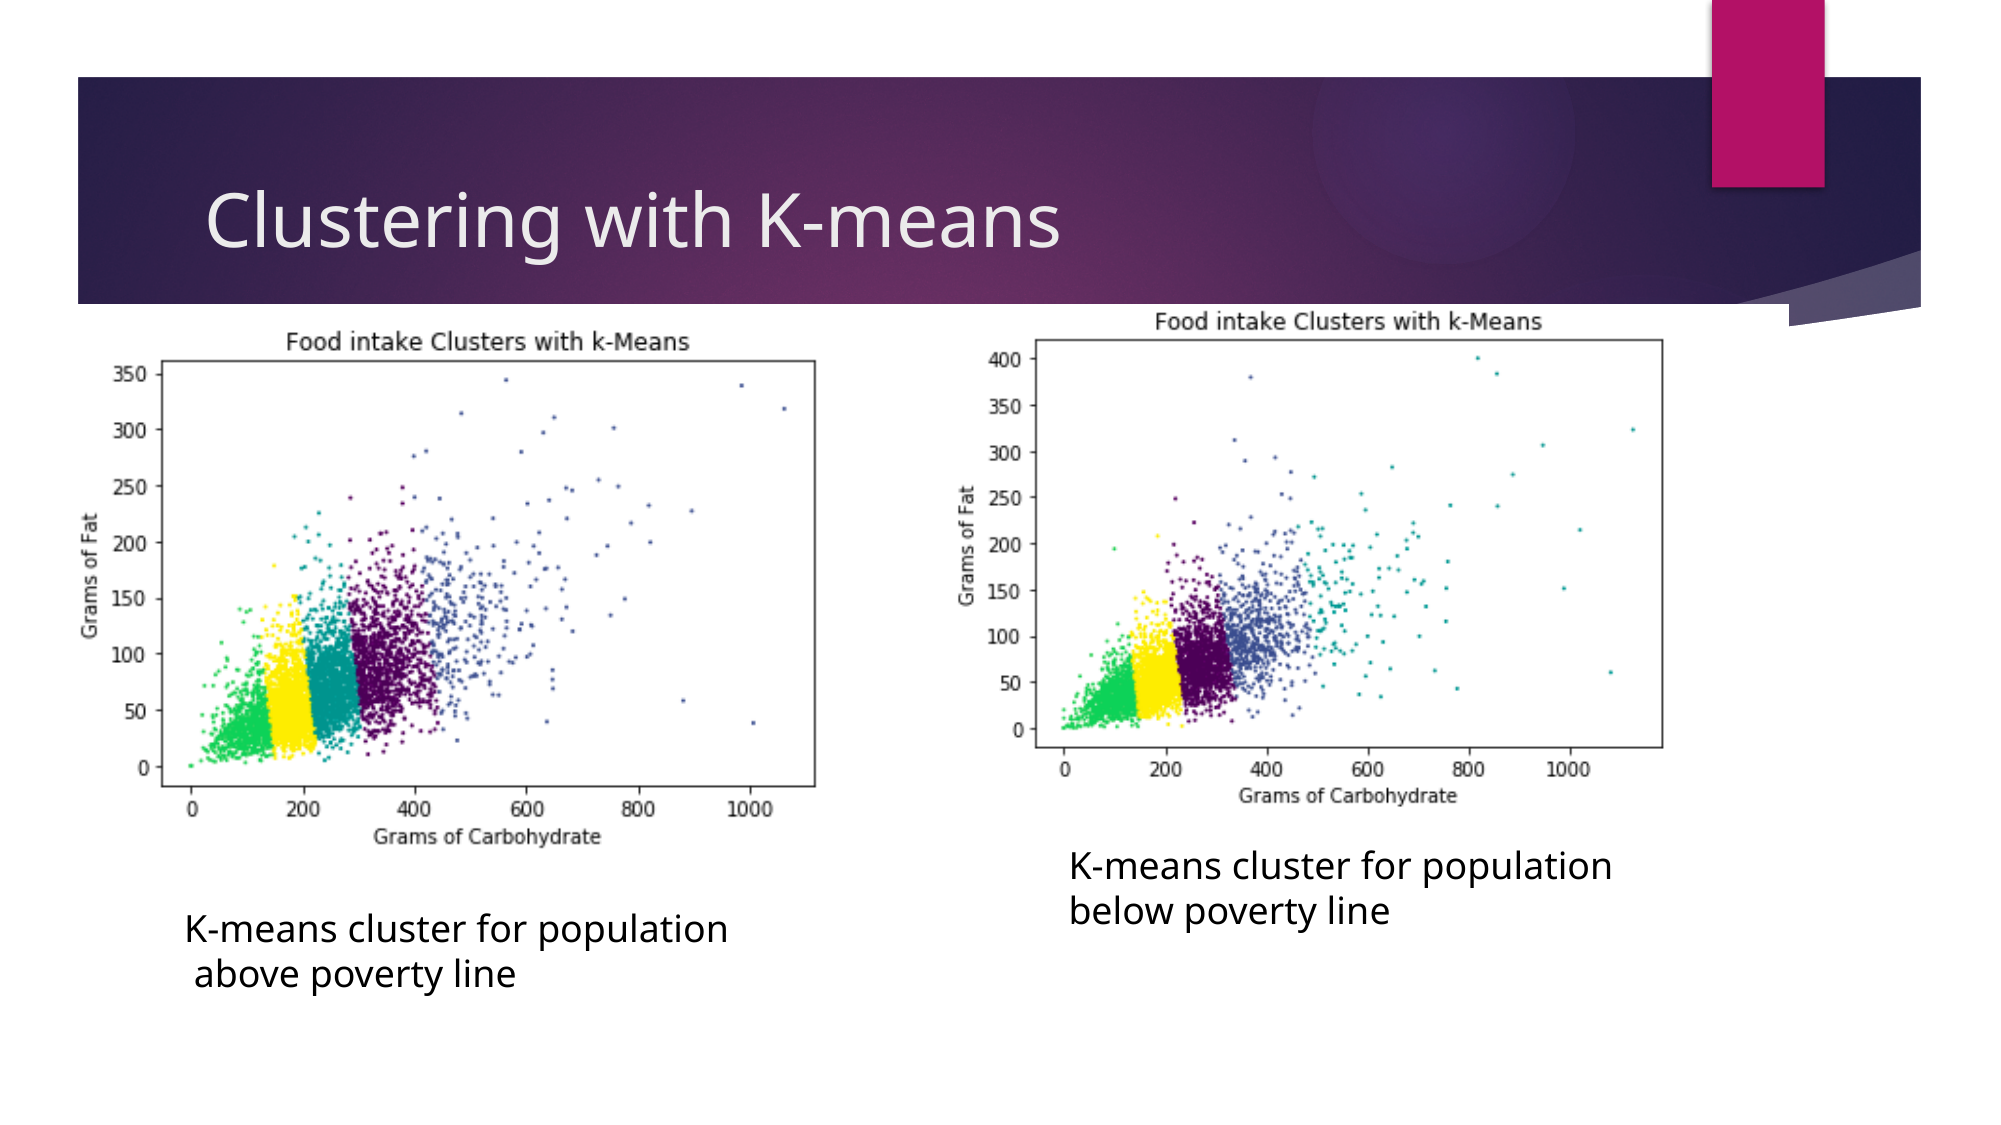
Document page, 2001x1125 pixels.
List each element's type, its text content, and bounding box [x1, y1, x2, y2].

text_box K-means cluster for population above poverty line [169, 897, 745, 1003]
title Clustering with K-means [189, 159, 1627, 276]
picture [68, 304, 943, 862]
text_box K-means cluster for population below poverty line [1053, 845, 1639, 985]
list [943, 304, 1789, 836]
